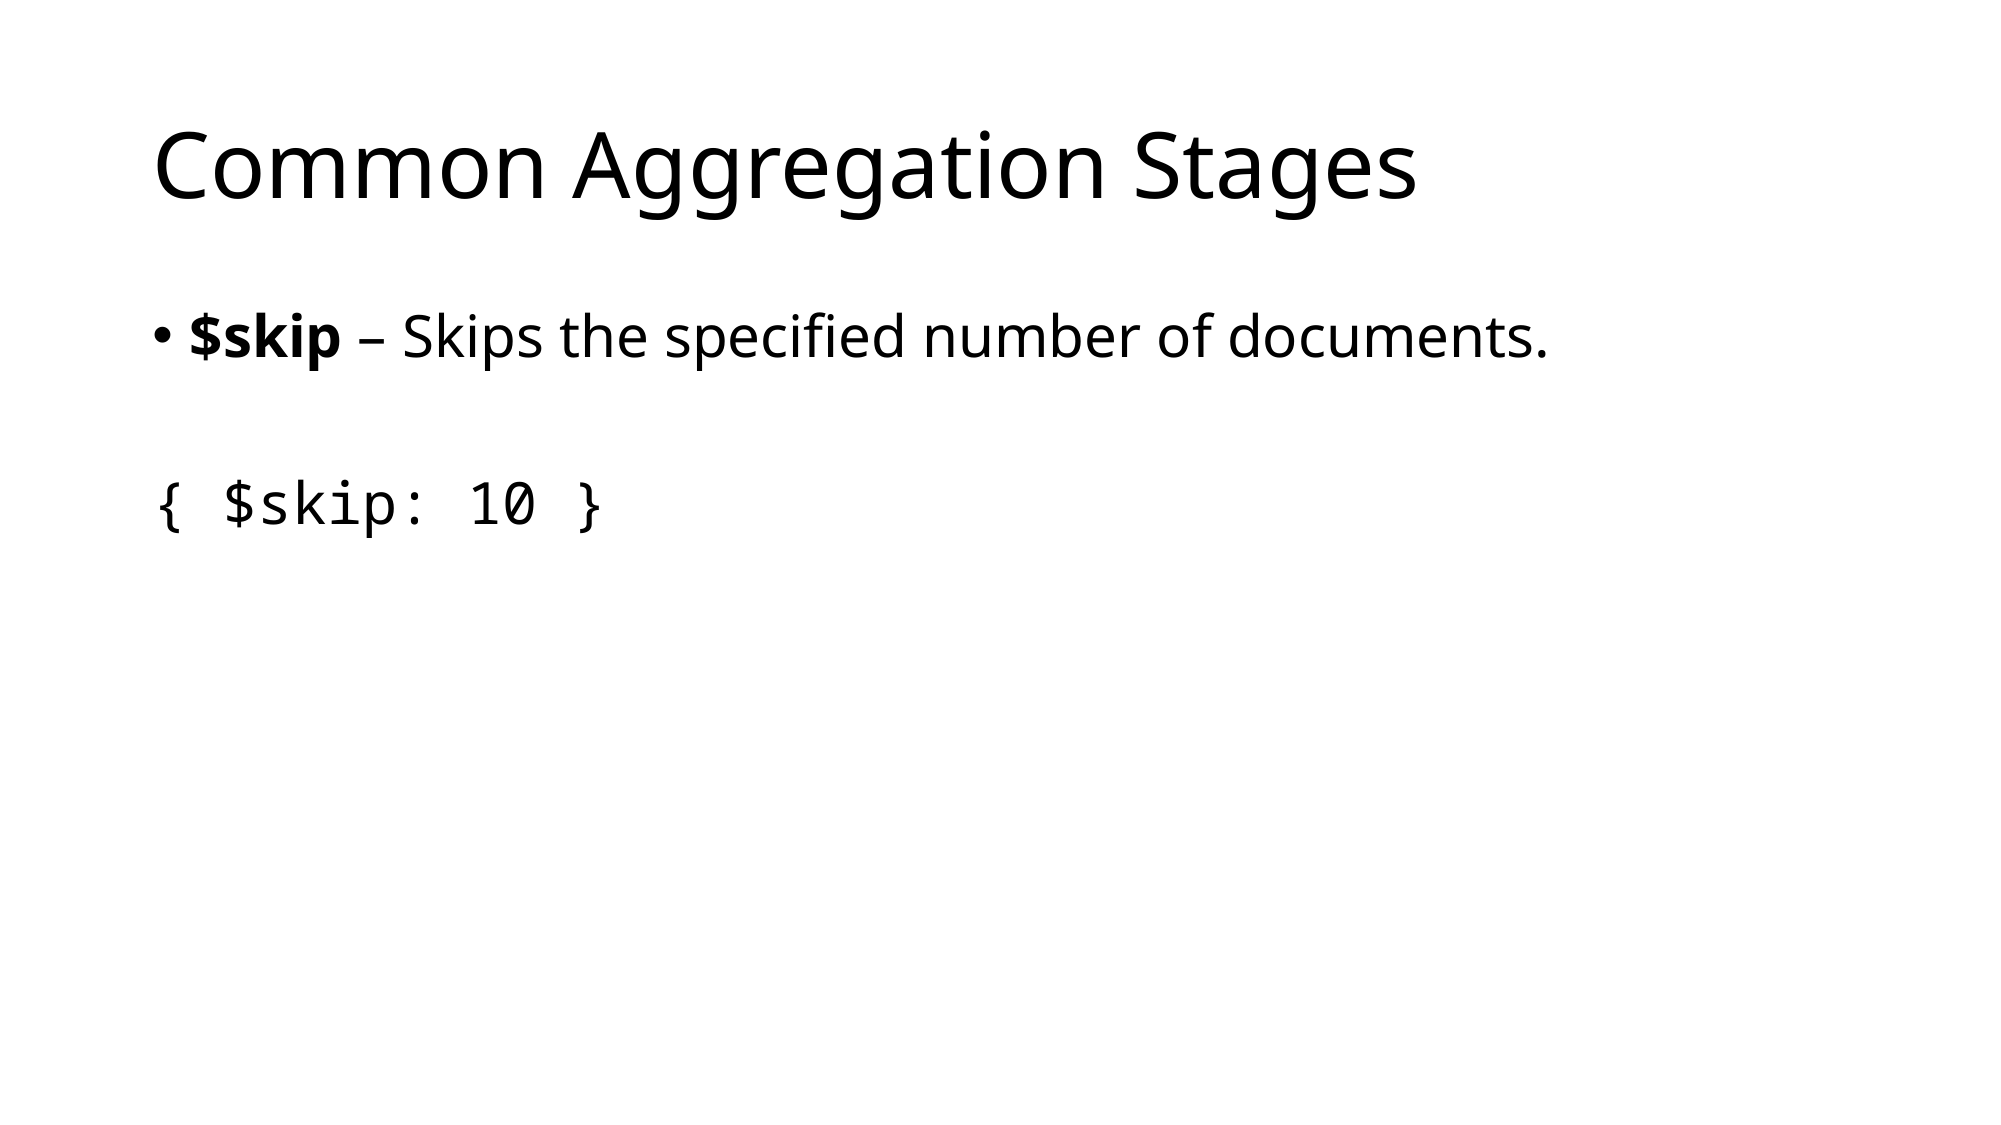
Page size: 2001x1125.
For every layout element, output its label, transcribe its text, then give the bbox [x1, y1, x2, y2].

list $skip – Skips the specified number of documents. { $skip: 10 } [137, 299, 1863, 1014]
title Common Aggregation Stages [137, 59, 1863, 278]
